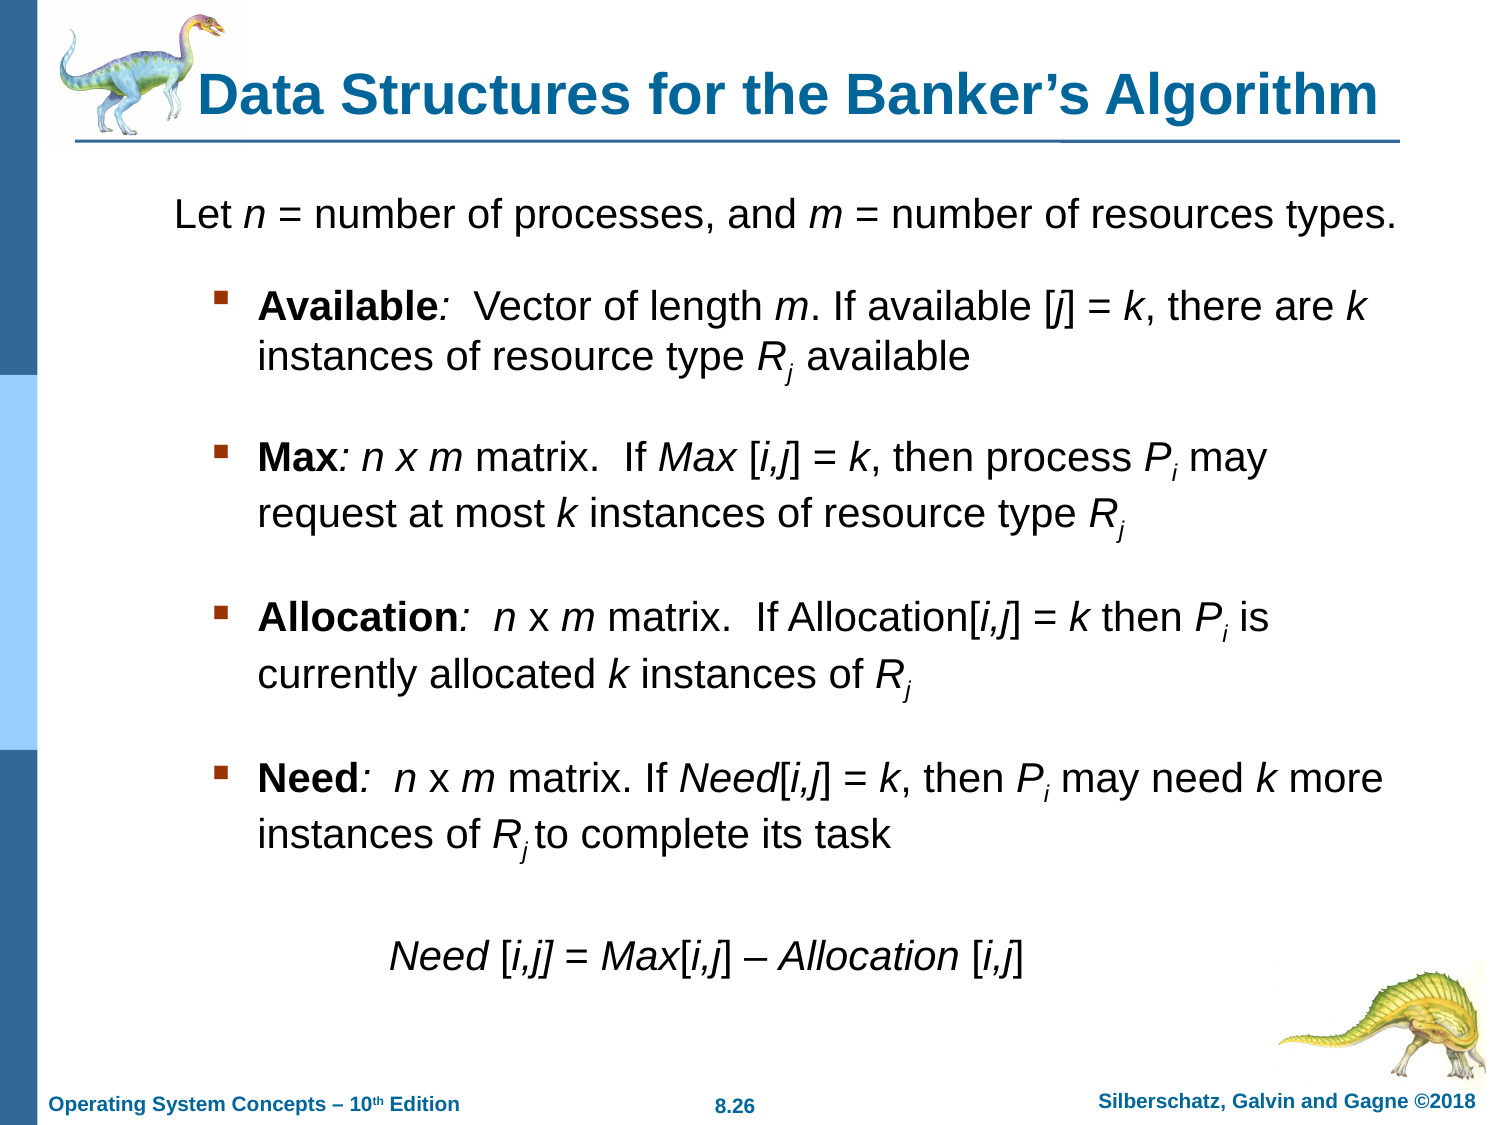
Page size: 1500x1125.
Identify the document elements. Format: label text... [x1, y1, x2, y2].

list Available: Vector of length m. If available [j] = k, there are k instances of resource type Rj available Max: n x m matrix. If Max [i,j] = k, then process Pi may request at most k instances of resource type Rj Allocation: n x m matrix. If Allocation[i,j] = k then Pi is currently allocated k instances of Rj Need: n x m matrix. If Need[i,j] = k, then Pi may need k more instances of Rj to complete its task Need [i,j] = Max[i,j] – Allocation [i,j] [195, 271, 1405, 992]
picture [1275, 959, 1486, 1090]
picture [46, 0, 243, 149]
text_box Let n = number of processes, and m = number of resources types. [159, 179, 1425, 245]
title Data Structures for the Banker’s Algorithm [174, 62, 1420, 134]
